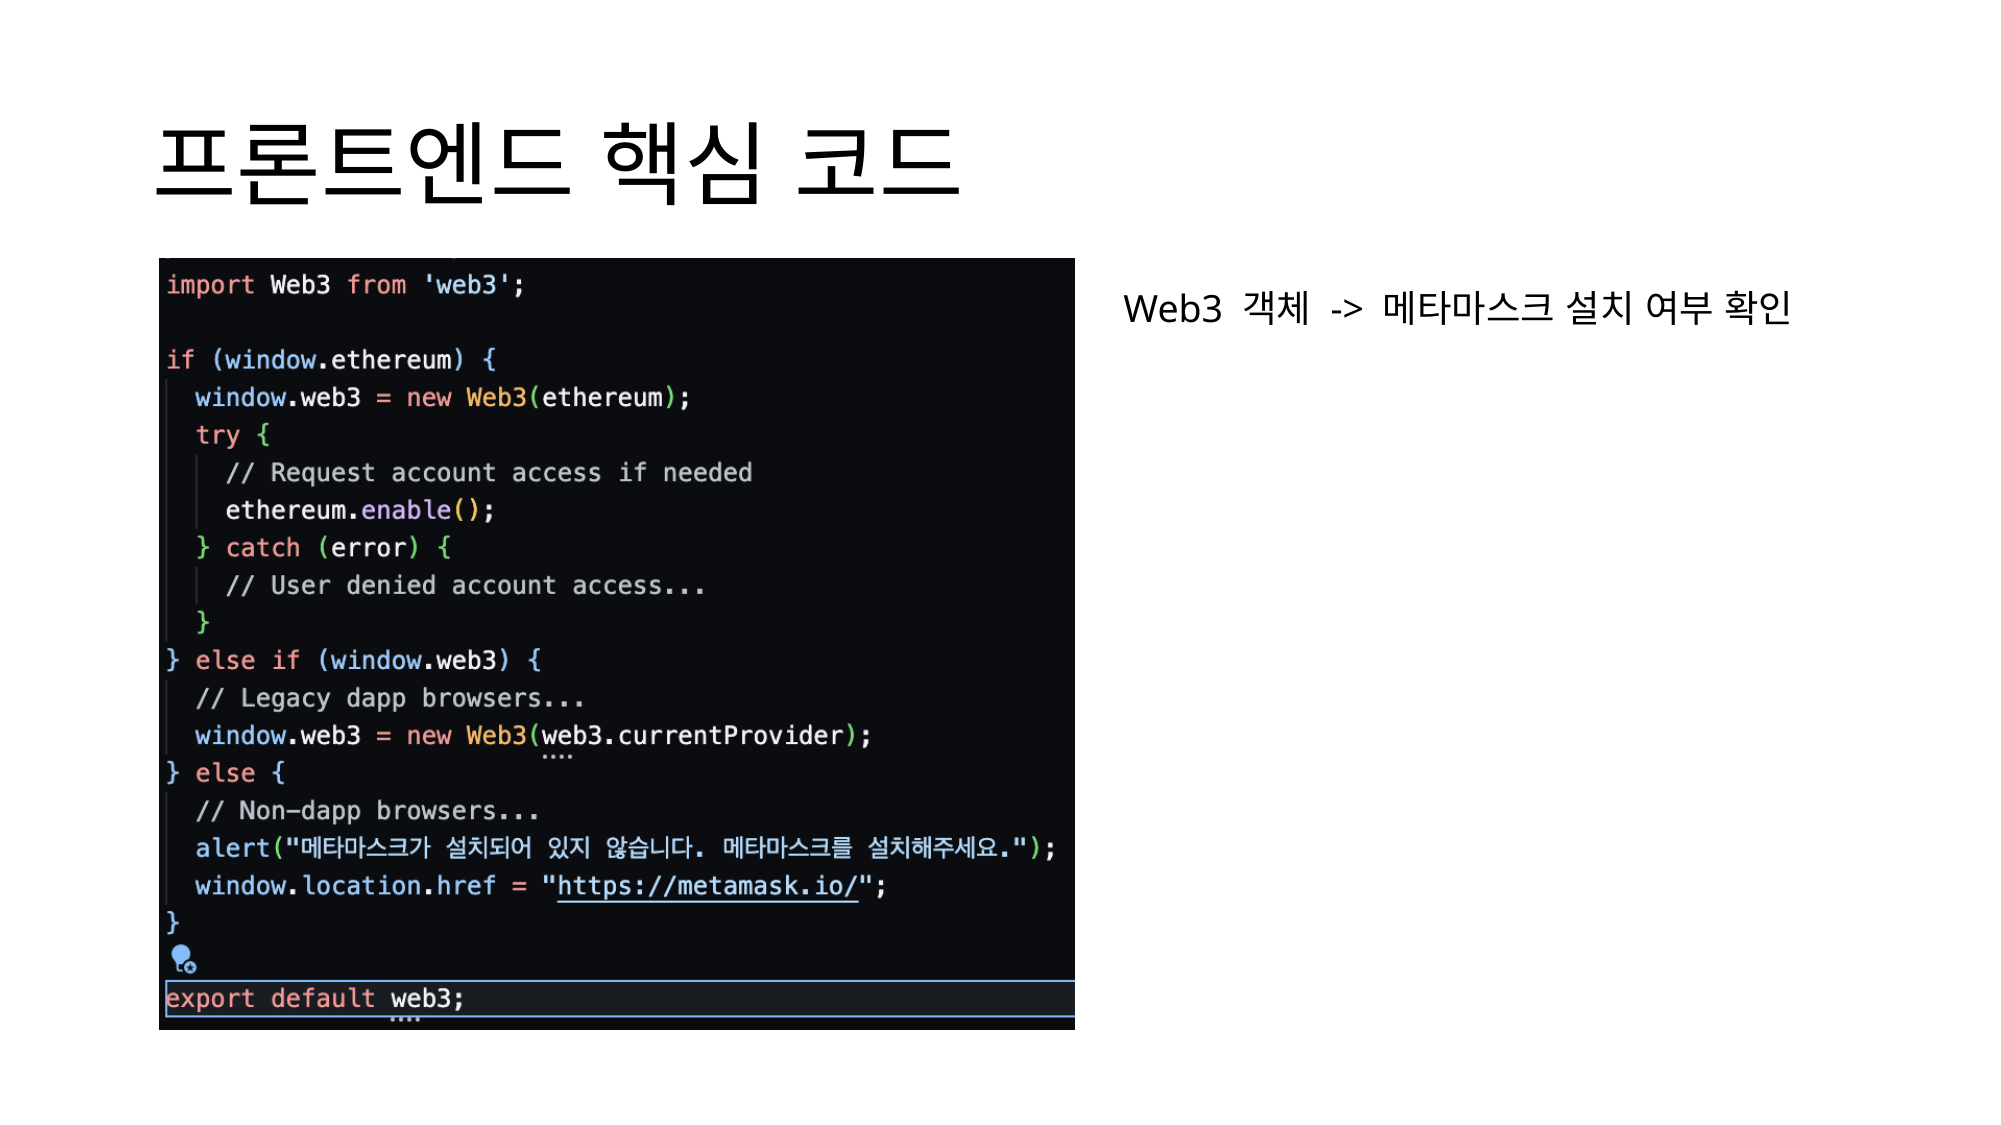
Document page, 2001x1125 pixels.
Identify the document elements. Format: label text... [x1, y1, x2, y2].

picture [159, 258, 1075, 1030]
text_box Web3 객체 -> 메타마스크 설치 여부 확인 [1108, 277, 1863, 337]
title 프론트엔드 핵심 코드 [137, 59, 1863, 278]
